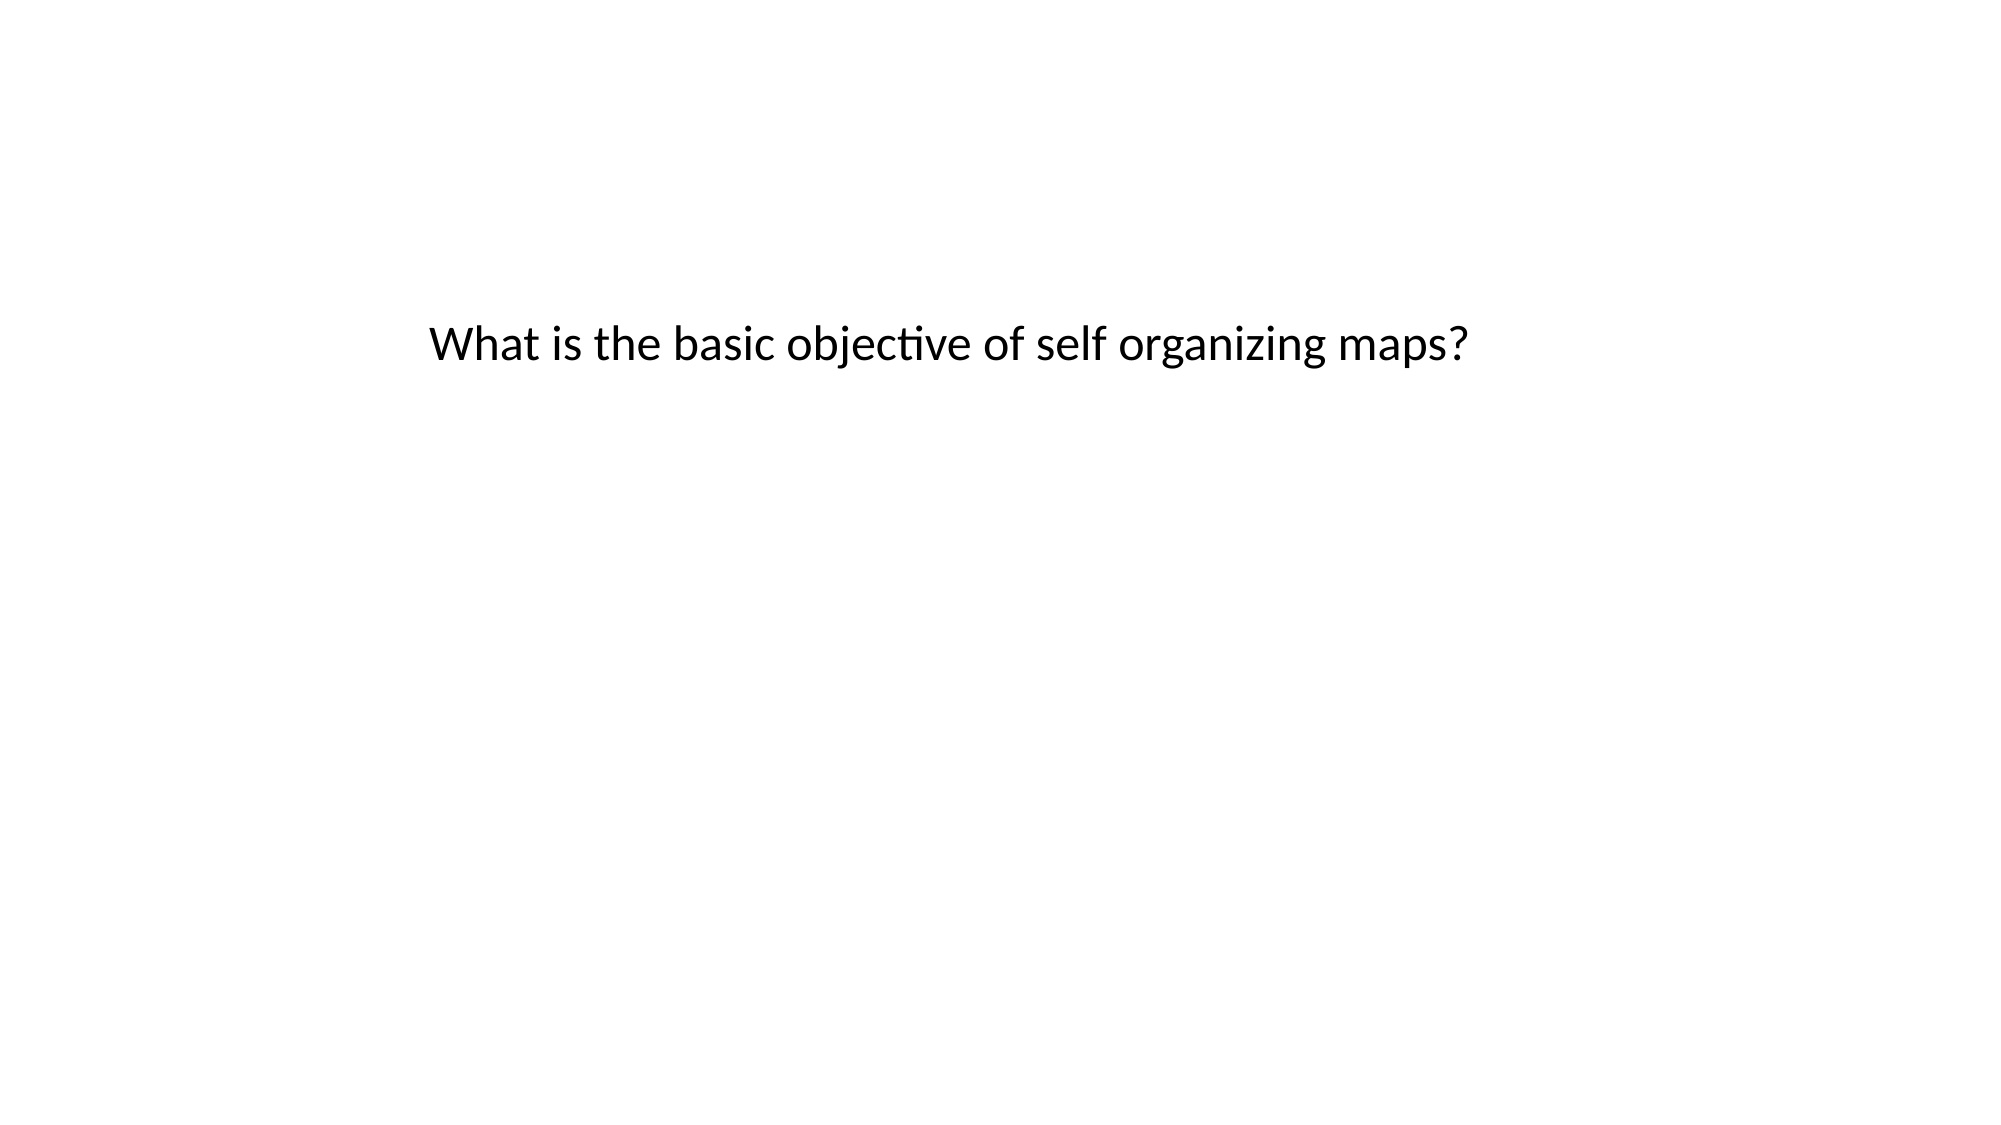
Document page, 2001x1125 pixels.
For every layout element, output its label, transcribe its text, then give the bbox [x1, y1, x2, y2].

text_box What is the basic objective of self organizing maps? [414, 302, 1486, 378]
